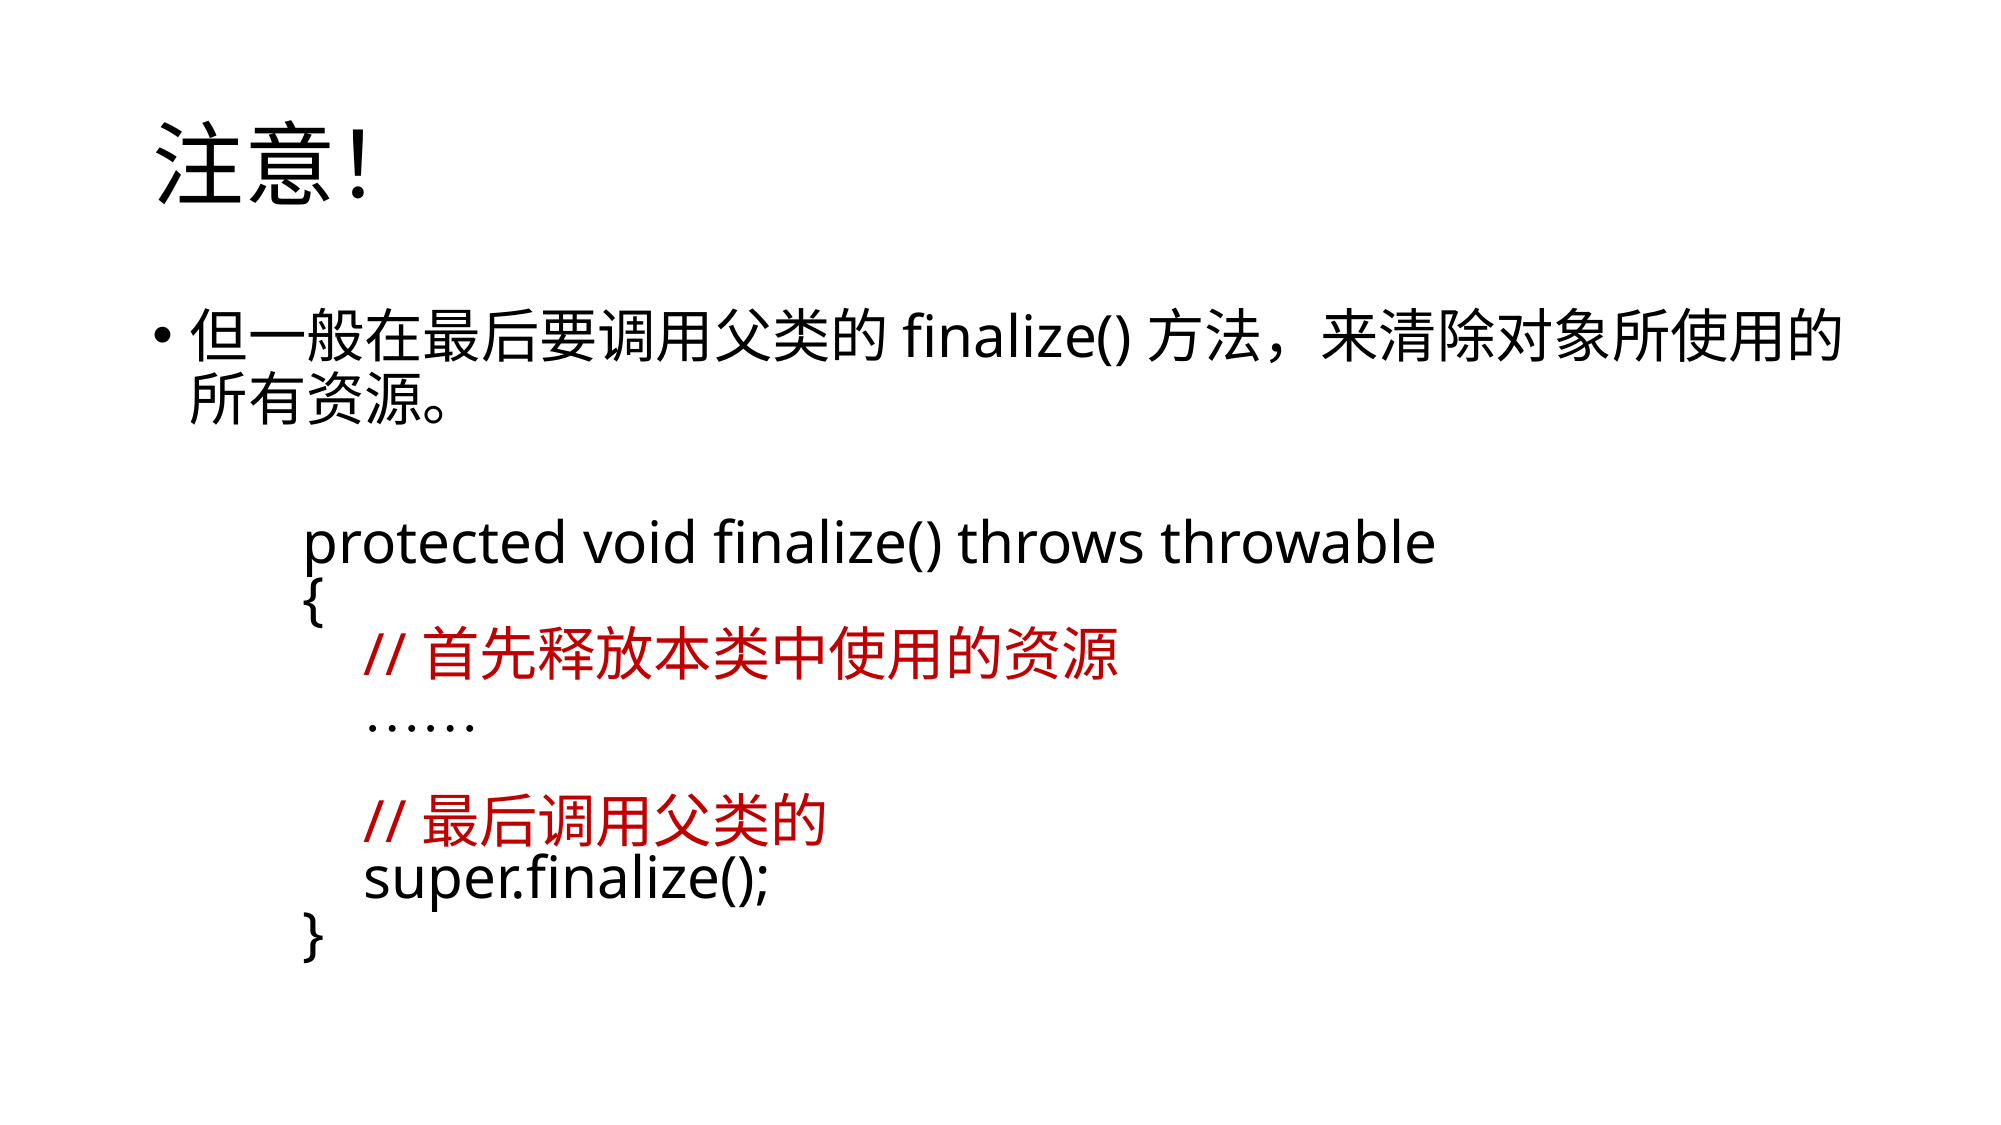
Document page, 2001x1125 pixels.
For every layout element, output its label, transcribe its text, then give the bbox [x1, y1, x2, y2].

list 但一般在最后要调用父类的finalize()方法，来清除对象所使用的所有资源。 protected void finalize() throws throwable { //首先释放本类中使用的资源 …… //最后调用父类的 super.finalize(); } [137, 299, 1863, 1014]
title 注意！ [137, 59, 1863, 278]
